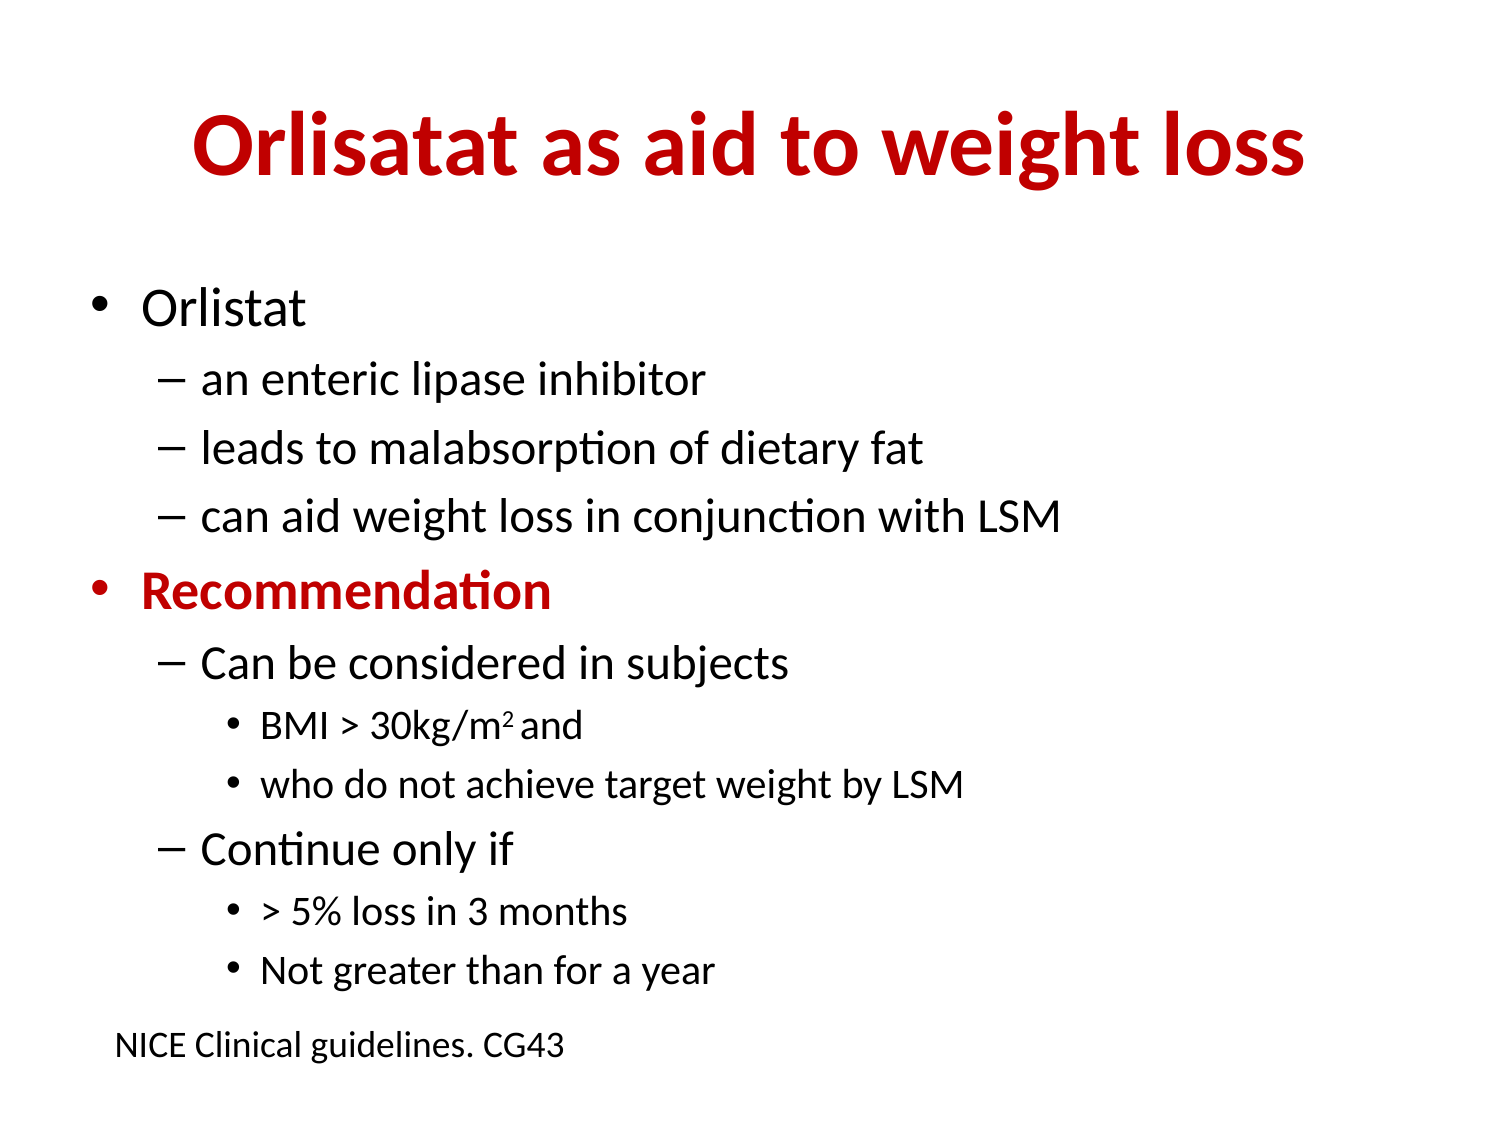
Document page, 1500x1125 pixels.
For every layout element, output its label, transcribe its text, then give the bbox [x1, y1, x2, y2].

list Orlistat an enteric lipase inhibitor leads to malabsorption of dietary fat can aid weight loss in conjunction with LSM Recommendation Can be considered in subjects BMI > 30kg/m2 and who do not achieve target weight by LSM Continue only if > 5% loss in 3 months Not greater than for a year [75, 262, 1425, 1005]
title Orlisatat as aid to weight loss [75, 45, 1425, 233]
text_box NICE Clinical guidelines. CG43 [99, 1012, 1238, 1073]
